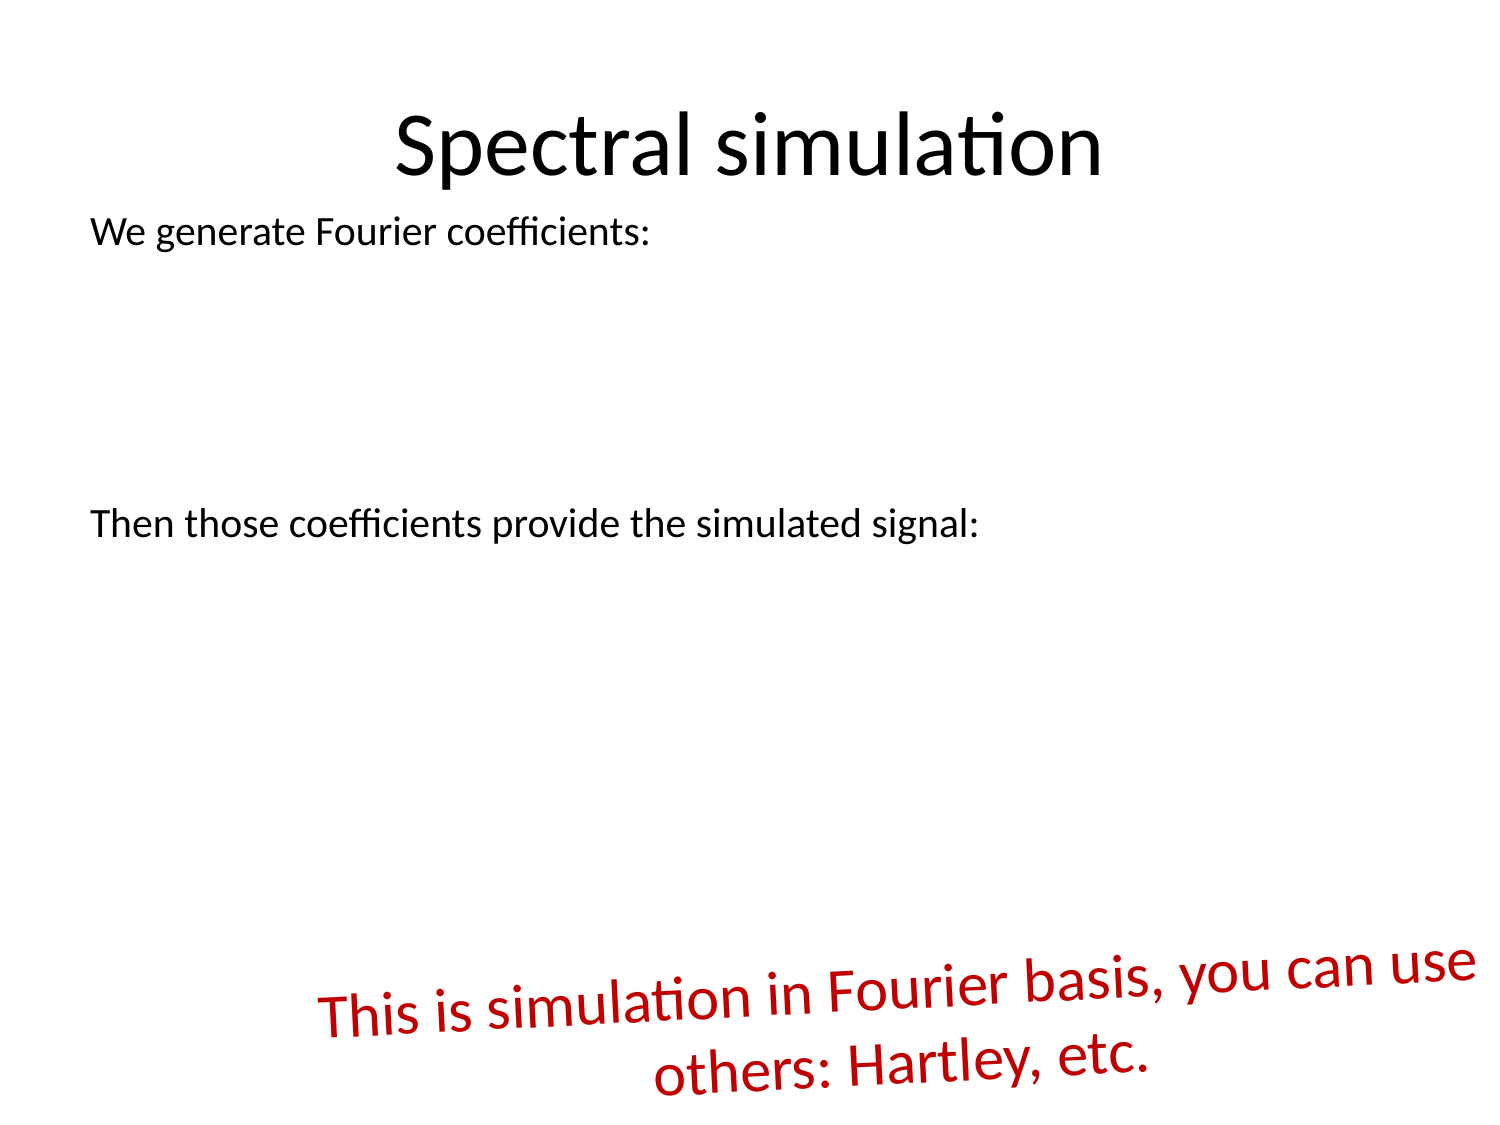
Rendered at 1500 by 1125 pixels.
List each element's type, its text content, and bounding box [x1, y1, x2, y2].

title Spectral simulation [75, 45, 1425, 233]
text_box This is simulation in Fourier basis, you can use others: Hartley, etc. [218, 849, 1500, 1125]
